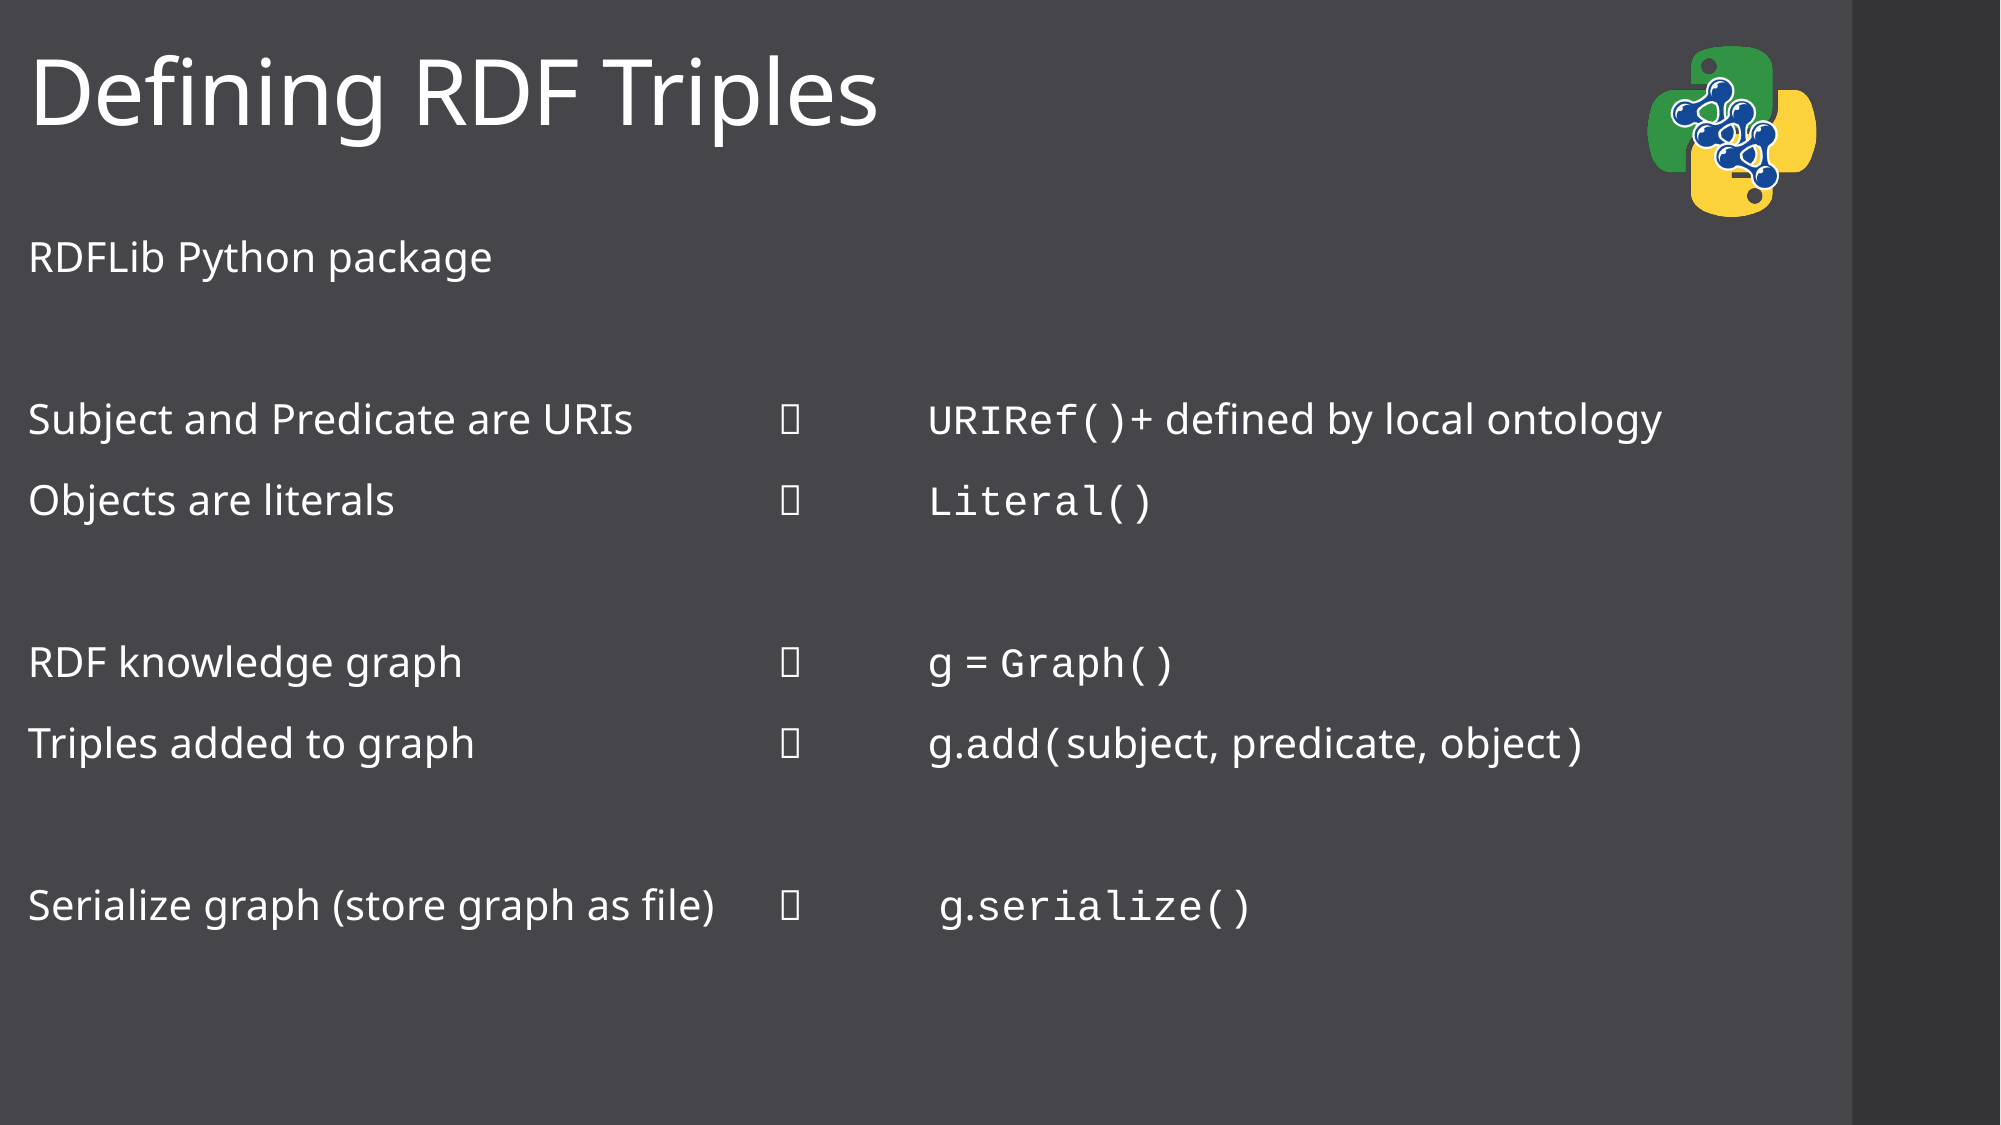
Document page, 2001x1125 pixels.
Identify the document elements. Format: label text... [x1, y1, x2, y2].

picture [1634, 35, 1828, 228]
text_box RDFLib Python package Subject and Predicate are URIs  URIRef()+ defined by local ontology Objects are literals  Literal() RDF knowledge graph  g = Graph() Triples added to graph  g.add(subject, predicate, object) Serialize graph (store graph as file)  g.serialize() [13, 227, 1732, 1005]
title Defining RDF Triples [13, 3, 1188, 188]
